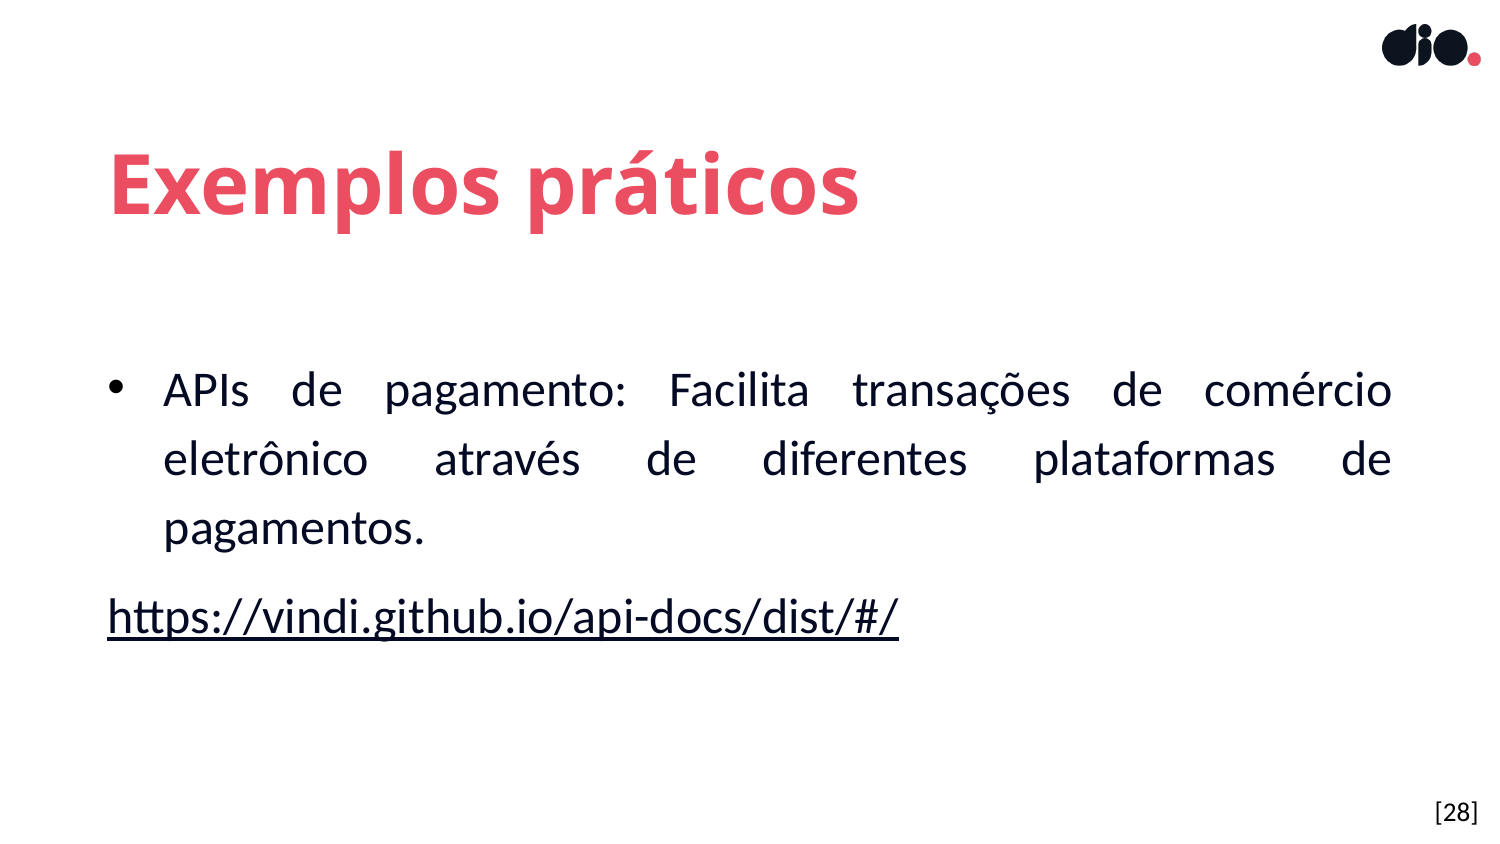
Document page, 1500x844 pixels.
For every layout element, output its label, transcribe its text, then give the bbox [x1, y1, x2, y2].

slide_number [27] [1403, 779, 1494, 844]
picture [1382, 24, 1481, 66]
text_box Exemplos práticos [92, 104, 1408, 243]
text_box APIs de pagamento: Facilita transações de comércio eletrônico através de diferentes plataformas de pagamentos. https://vindi.github.io/api-docs/dist/#/ [92, 243, 1408, 749]
